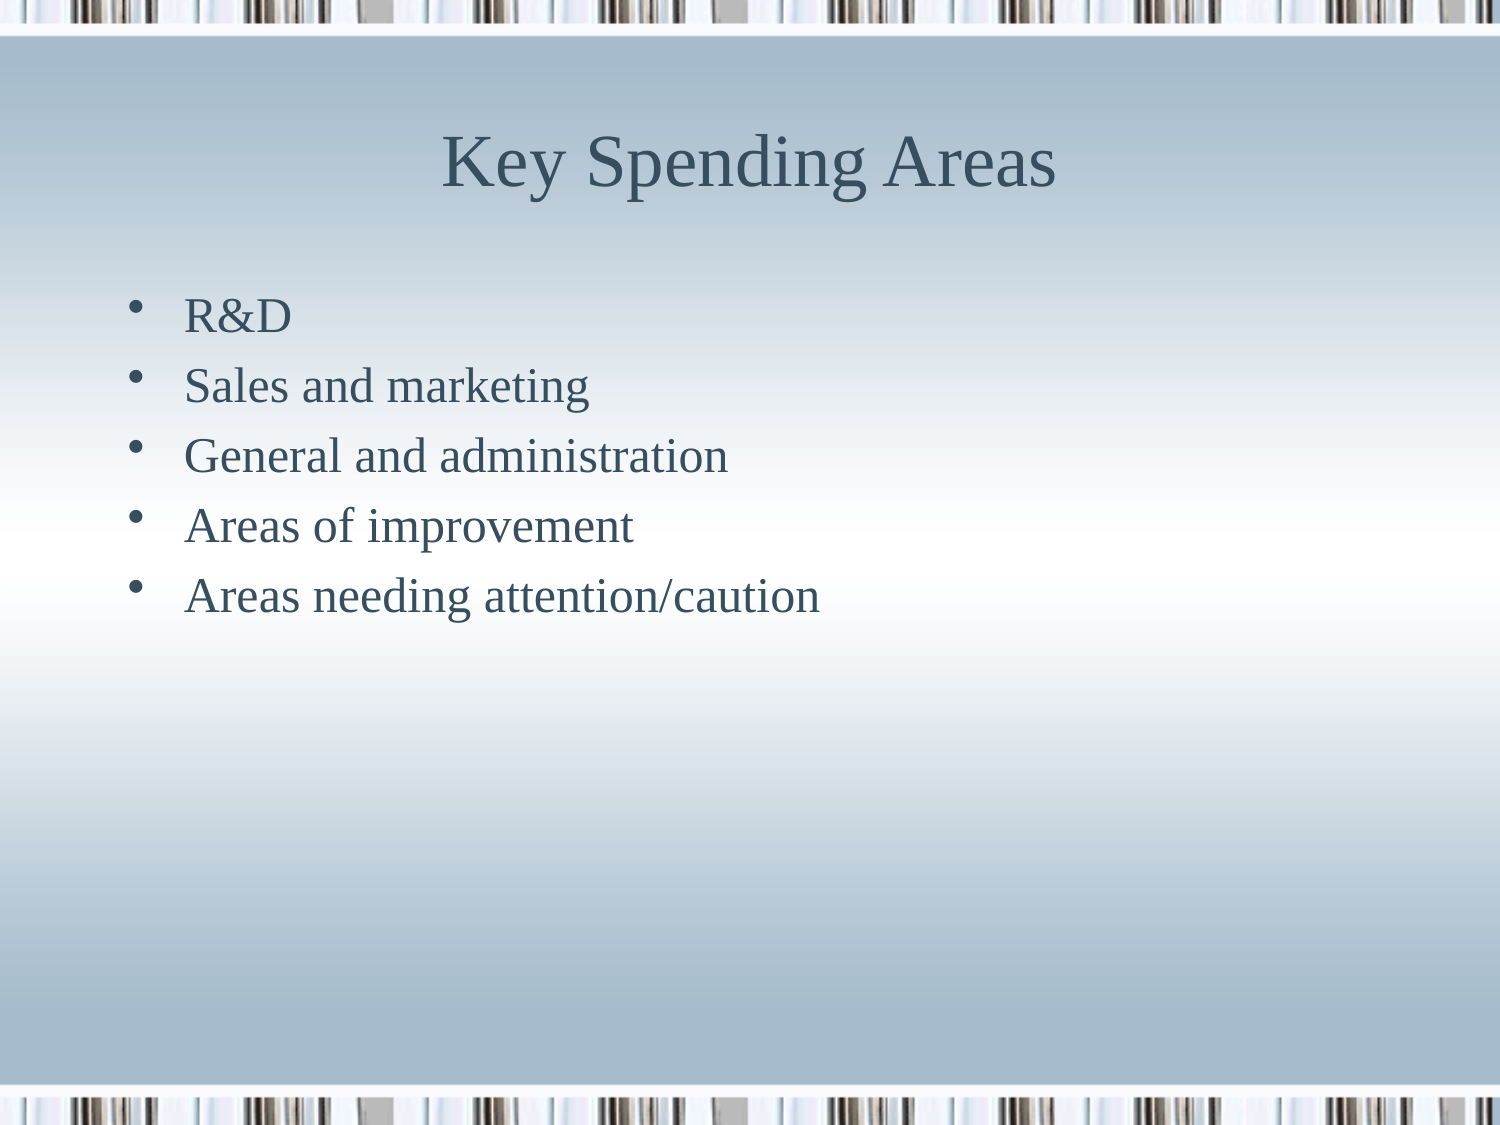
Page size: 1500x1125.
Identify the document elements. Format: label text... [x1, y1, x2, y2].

list R&D Sales and marketing General and administration Areas of improvement Areas needing attention/caution [112, 274, 1388, 988]
title Key Spending Areas [112, 74, 1388, 238]
picture [0, 0, 1500, 1125]
